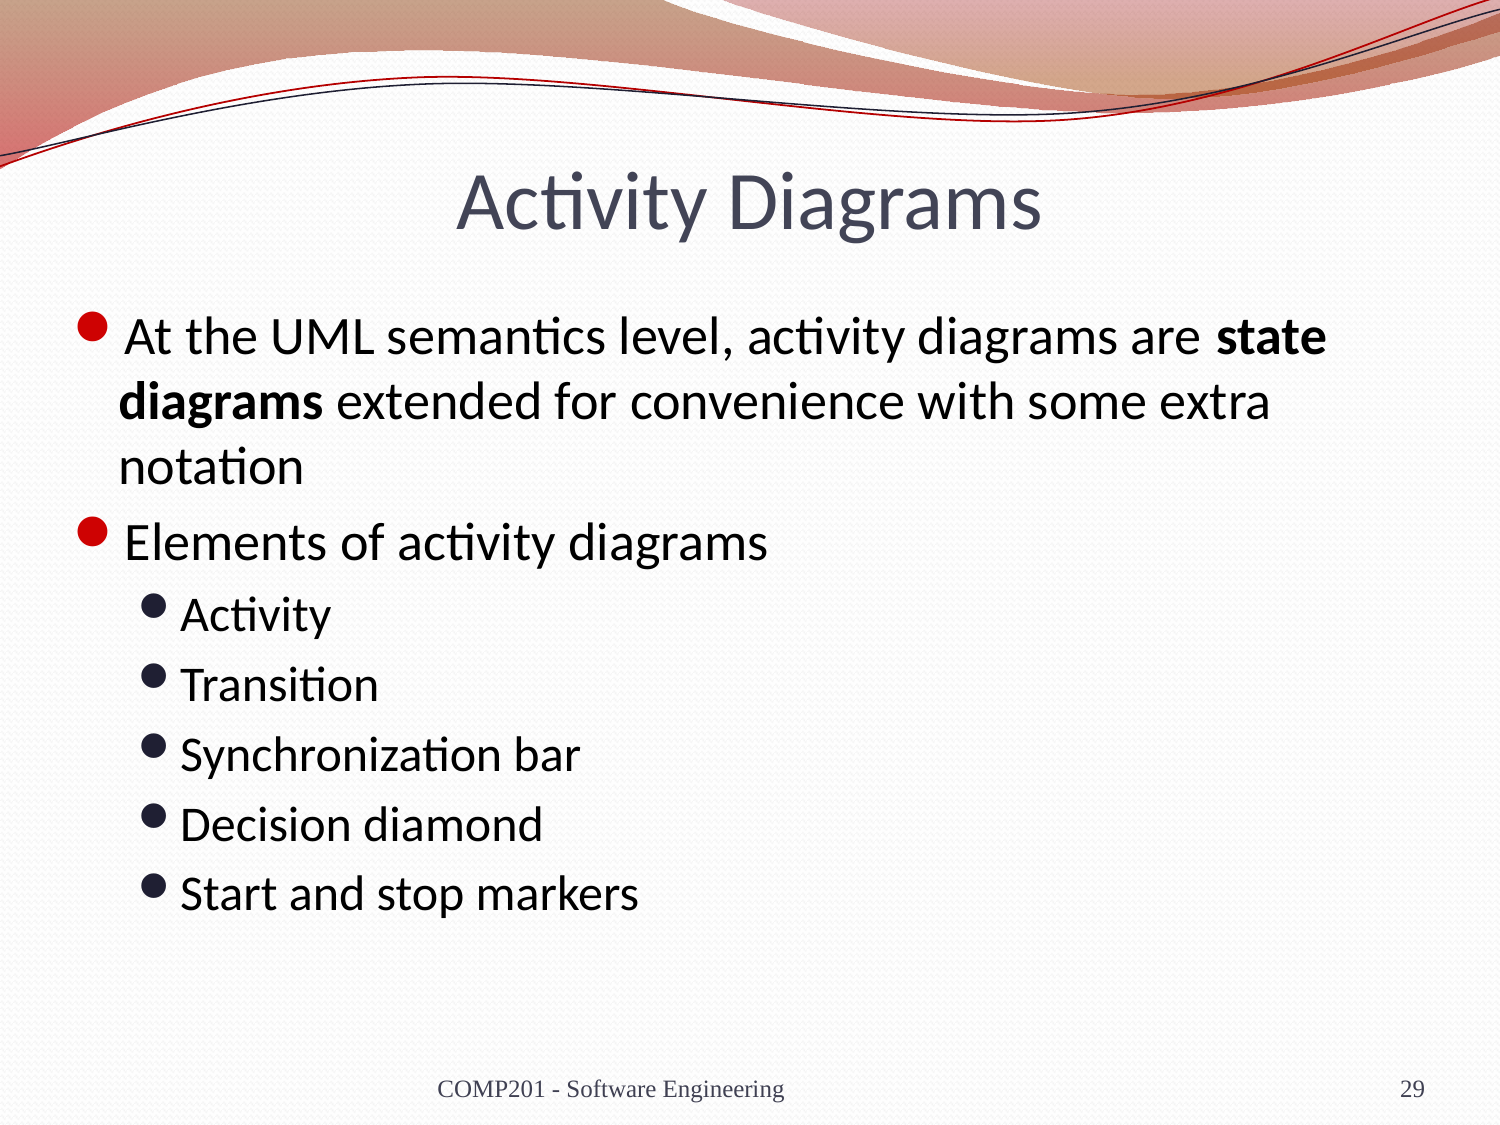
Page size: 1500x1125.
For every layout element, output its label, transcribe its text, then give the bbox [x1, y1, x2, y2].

list At the UML semantics level, activity diagrams are state diagrams extended for convenience with some extra notation Elements of activity diagrams Activity Transition Synchronization bar Decision diamond Start and stop markers [58, 292, 1442, 1038]
title Activity Diagrams [75, 115, 1425, 247]
footer COMP201 - Software Engineering [437, 1042, 988, 1103]
slide_number 29 [1299, 1042, 1425, 1103]
